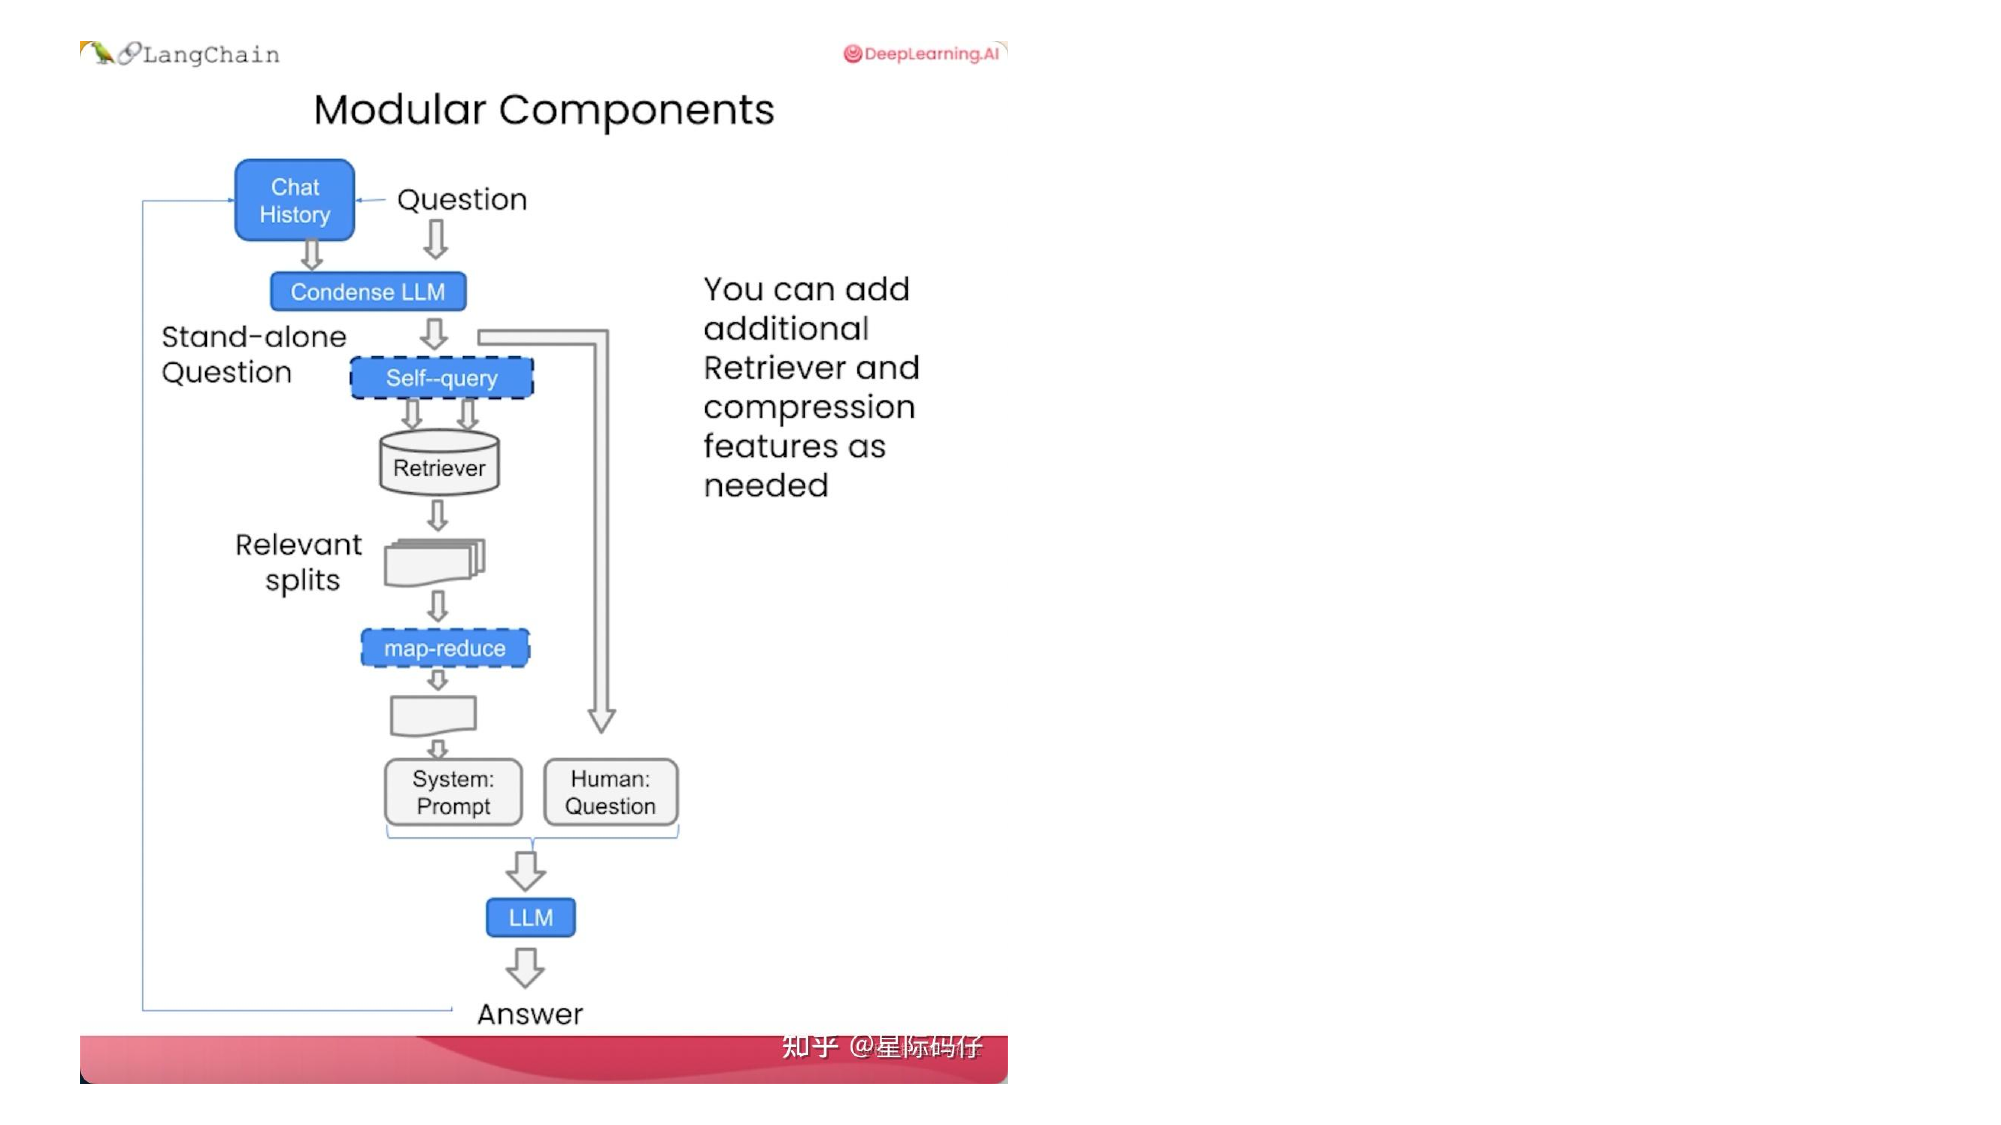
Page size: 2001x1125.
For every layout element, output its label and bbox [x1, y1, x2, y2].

picture [80, 41, 1008, 1084]
